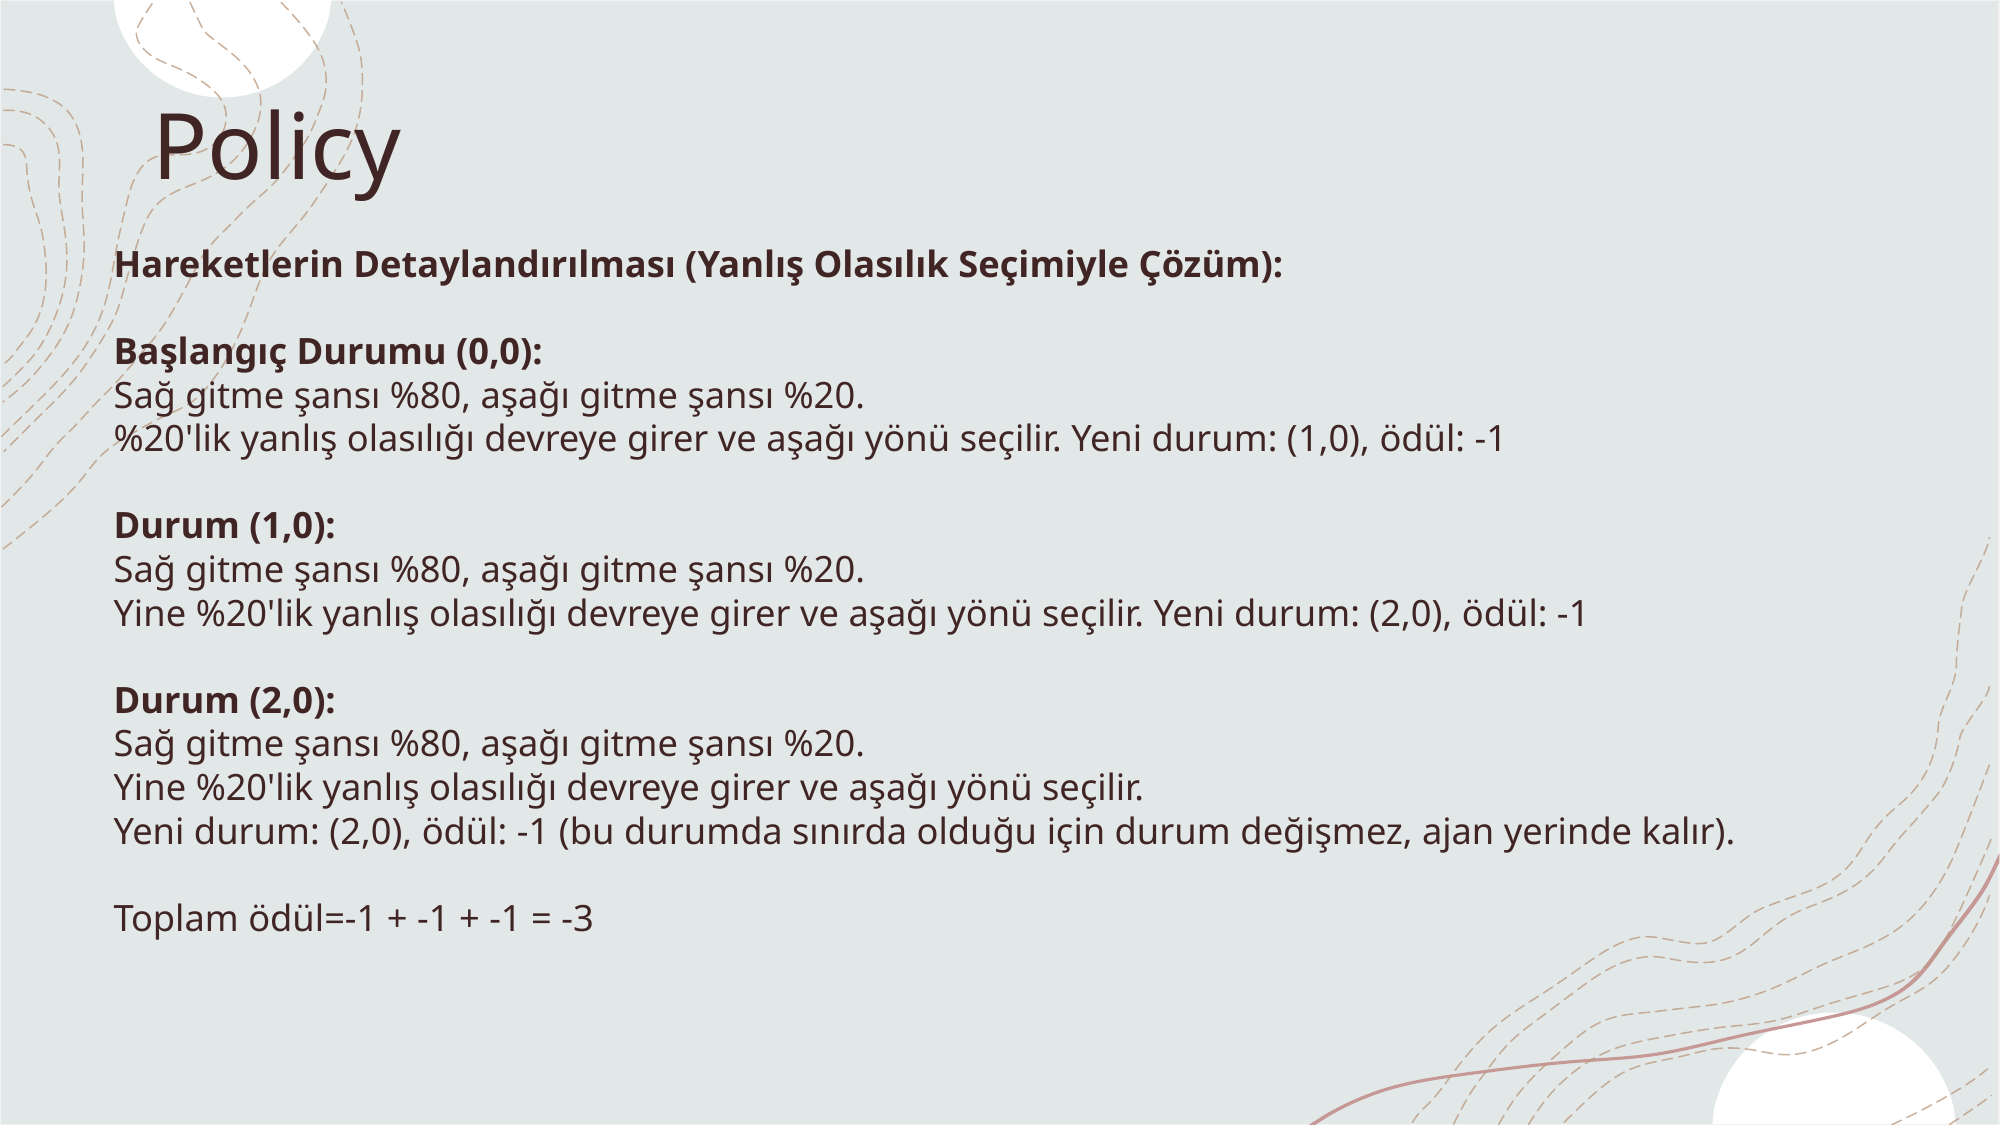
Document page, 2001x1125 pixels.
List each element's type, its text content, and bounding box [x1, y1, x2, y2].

title Policy [137, 59, 1863, 227]
text_box [864, 190, 1964, 1113]
text_box Hareketlerin Detaylandırılması (Yanlış Olasılık Seçimiyle Çözüm): Başlangıç Durumu (0,0): Sağ gitme şansı %80, aşağı gitme şansı %20. %20'lik yanlış olasılığı devreye girer ve aşağı yönü seçilir. Yeni durum: (1,0), ödül: -1 Durum (1,0): Sağ gitme şansı %80, aşağı gitme şansı %20. Yine %20'lik yanlış olasılığı devreye girer ve aşağı yönü seçilir. Yeni durum: (2,0), ödül: -1 Durum (2,0): Sağ gitme şansı %80, aşağı gitme şansı %20. Yine %20'lik yanlış olasılığı devreye girer ve aşağı yönü seçilir. Yeni durum: (2,0), ödül: -1 (bu durumda sınırda olduğu için durum değişmez, ajan yerinde kalır). Toplam ödül=-1 + -1 + -1 = -3 [98, 190, 1812, 949]
